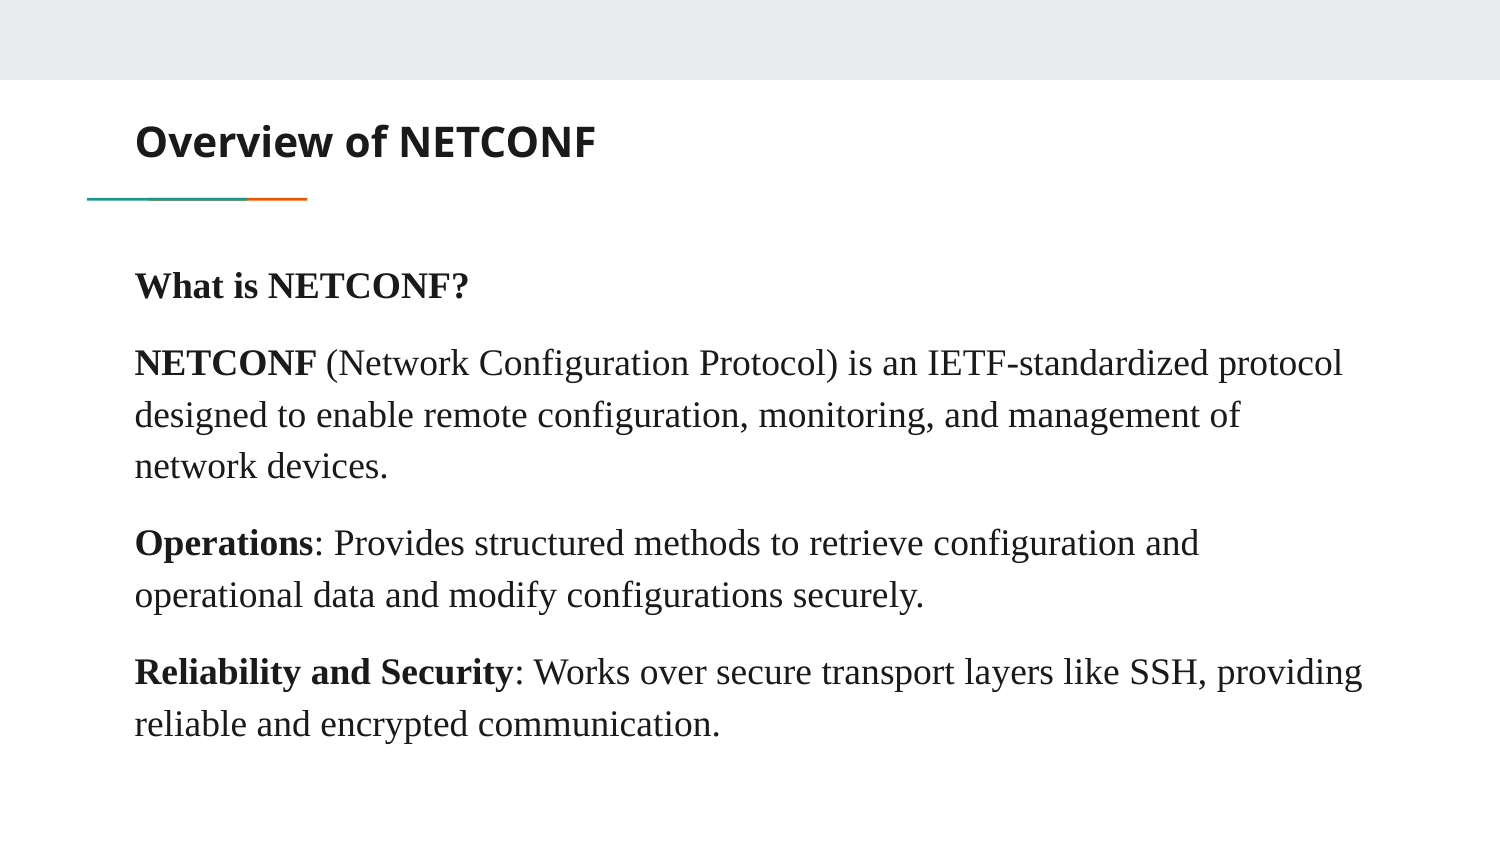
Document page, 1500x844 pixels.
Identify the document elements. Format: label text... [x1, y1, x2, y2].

title Overview of NETCONF [119, 97, 1381, 185]
list What is NETCONF? NETCONF (Network Configuration Protocol) is an IETF-standardized protocol designed to enable remote configuration, monitoring, and management of network devices. Operations: Provides structured methods to retrieve configuration and operational data and modify configurations securely. Reliability and Security: Works over secure transport layers like SSH, providing reliable and encrypted communication. [119, 239, 1381, 745]
